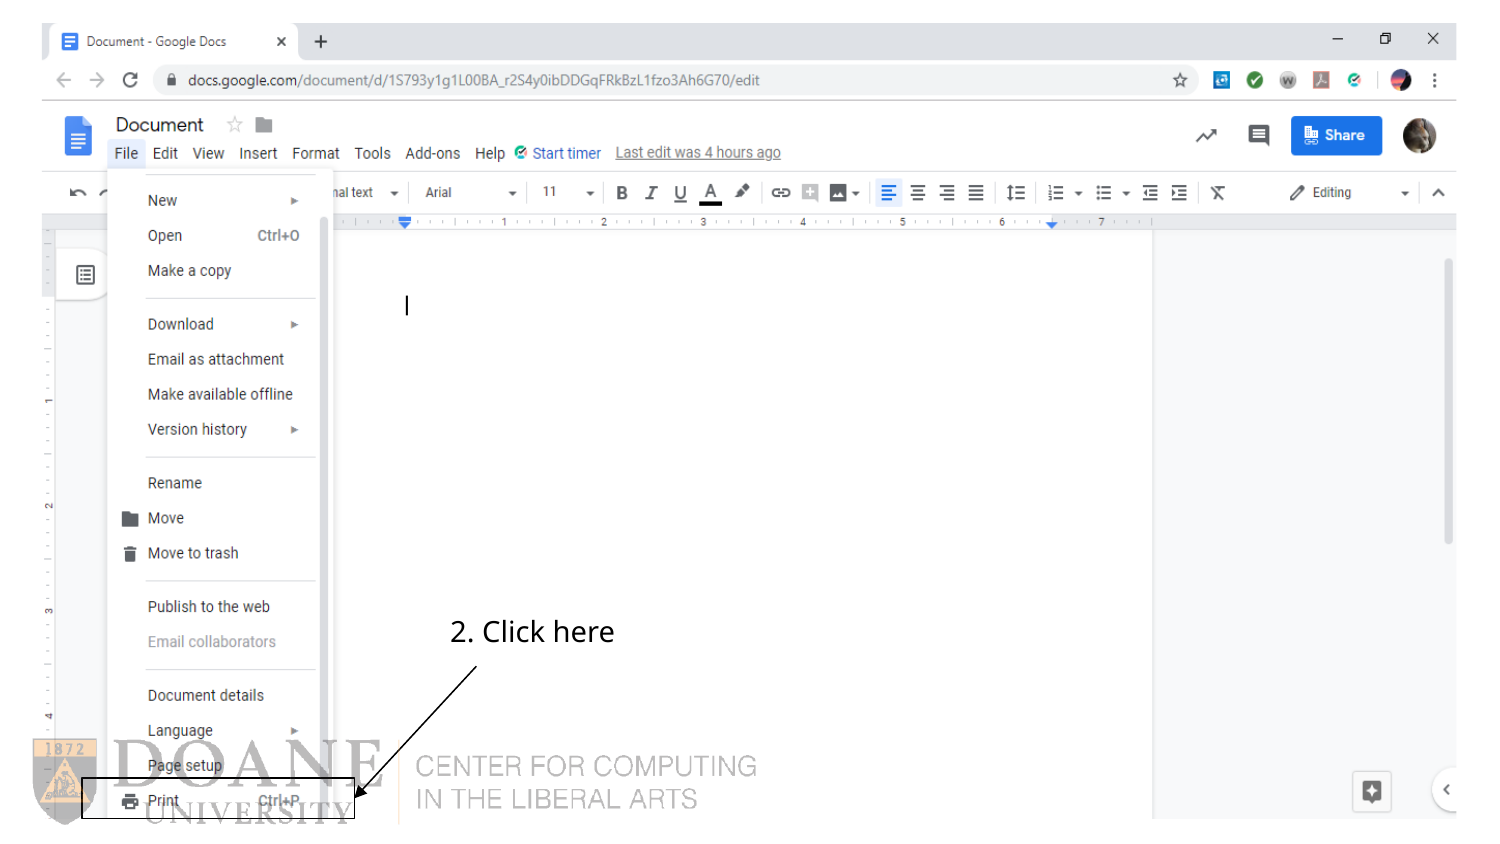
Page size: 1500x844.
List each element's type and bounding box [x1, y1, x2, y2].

picture [3, 23, 1457, 844]
text_box [354, 665, 477, 718]
